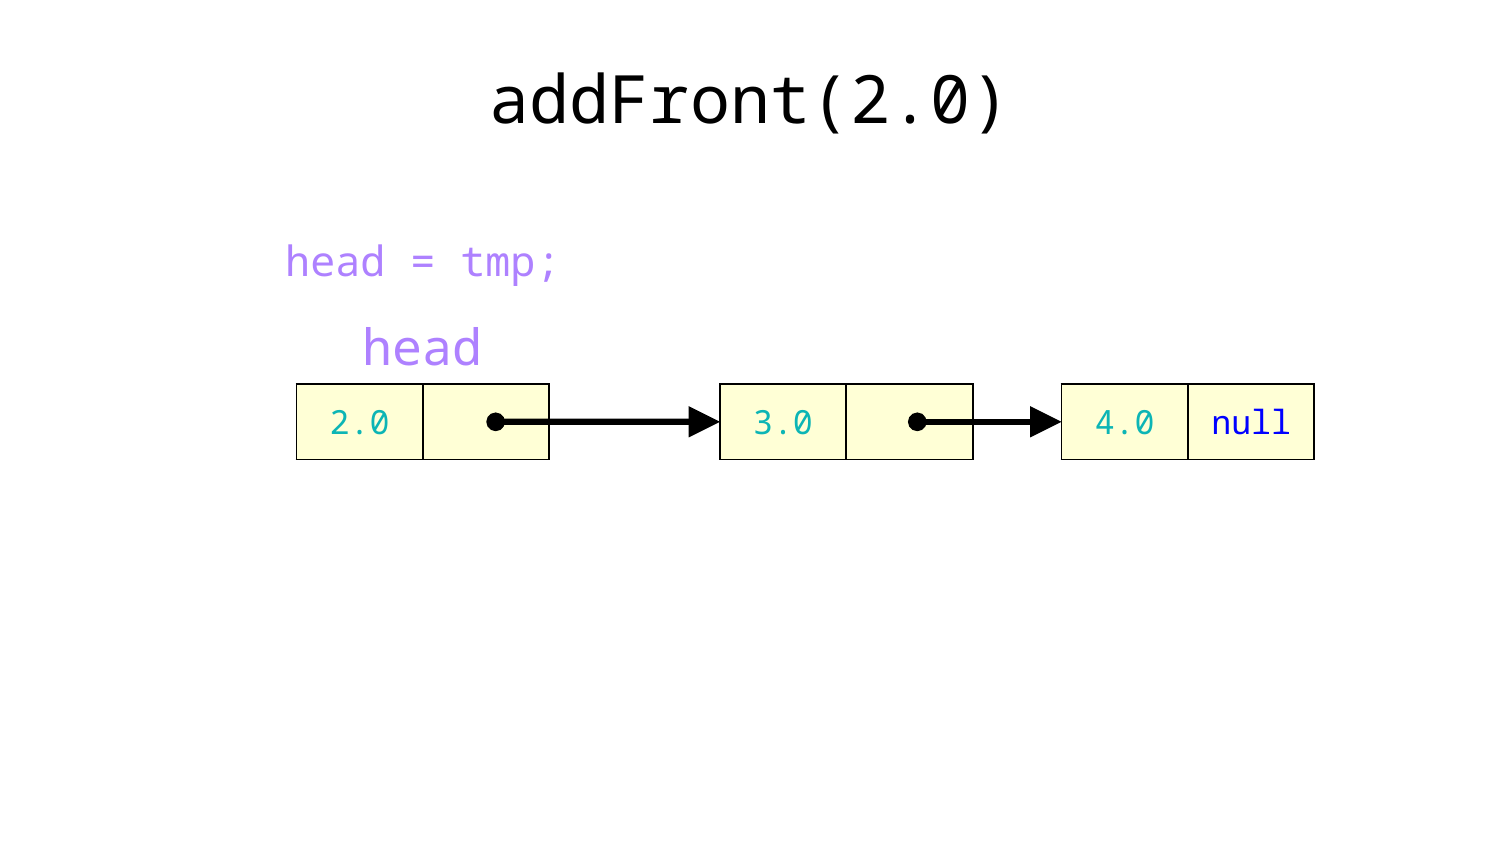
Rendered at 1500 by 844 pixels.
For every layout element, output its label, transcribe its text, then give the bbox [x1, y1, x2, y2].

table_header 2.0 [297, 385, 422, 459]
table_header [424, 385, 548, 459]
text_box head [296, 308, 550, 384]
text_box head = tmp; [179, 227, 667, 292]
table_header 3.0 [721, 385, 845, 459]
table_header [847, 385, 972, 459]
title addFront(2.0) [75, 41, 1425, 152]
table_header null [1189, 385, 1313, 459]
table_header 4.0 [1062, 385, 1187, 459]
